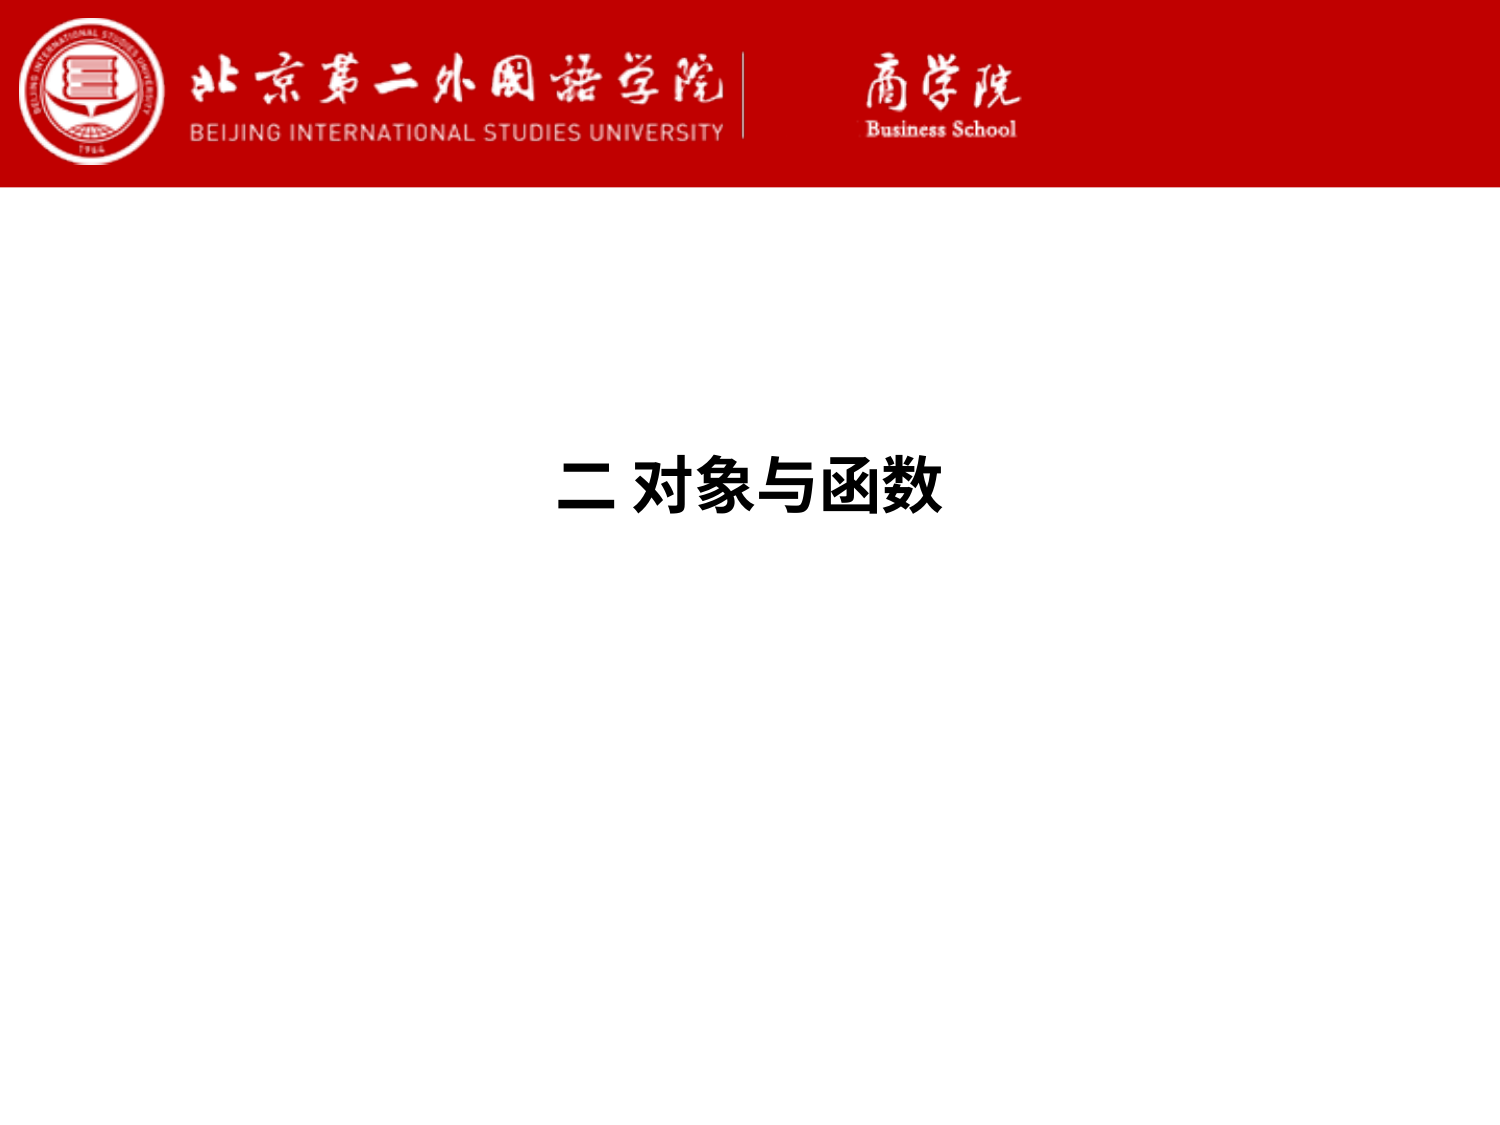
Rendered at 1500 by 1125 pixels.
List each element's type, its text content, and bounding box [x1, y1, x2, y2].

picture [19, 18, 1270, 165]
title 二 对象与函数 [0, 394, 1500, 535]
